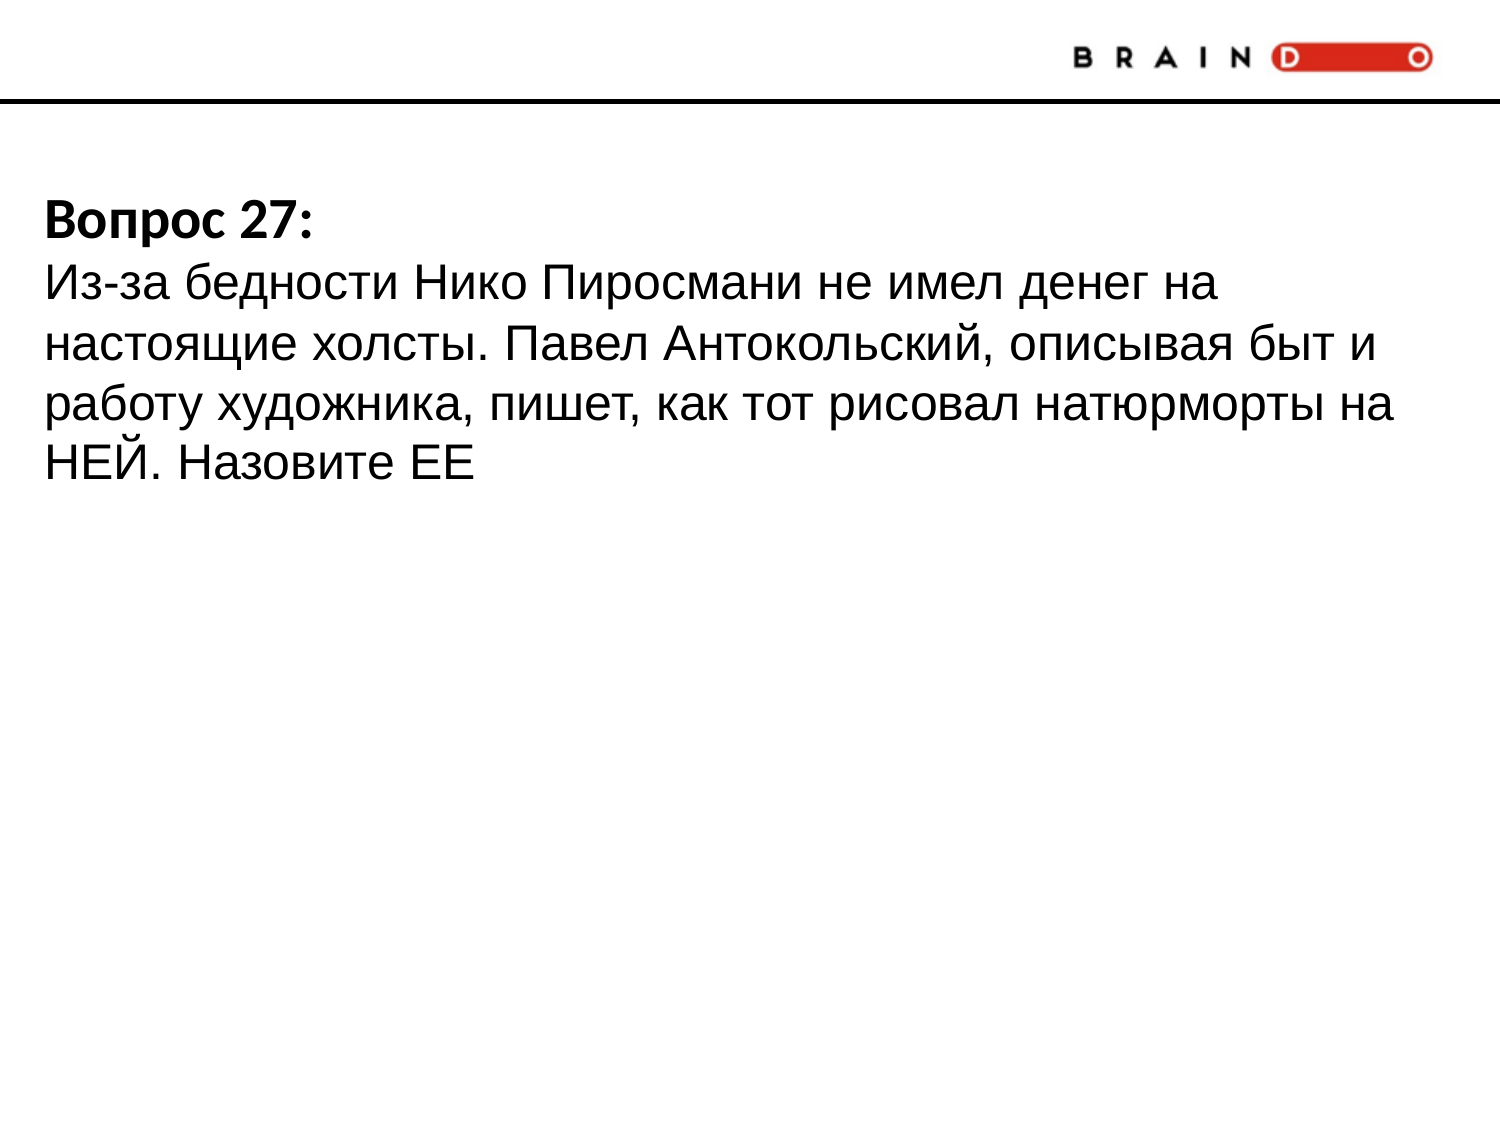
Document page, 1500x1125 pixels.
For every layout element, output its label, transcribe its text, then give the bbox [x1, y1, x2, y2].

text_box Вопрос 27: Из-за бедности Нико Пиросмани не имел денег на настоящие холсты. Павел Антокольский, описывая быт и работу художника, пишет, как тот рисовал натюрморты на НЕЙ. Назовите ЕЕ [29, 172, 1459, 498]
picture [1021, 6, 1489, 101]
